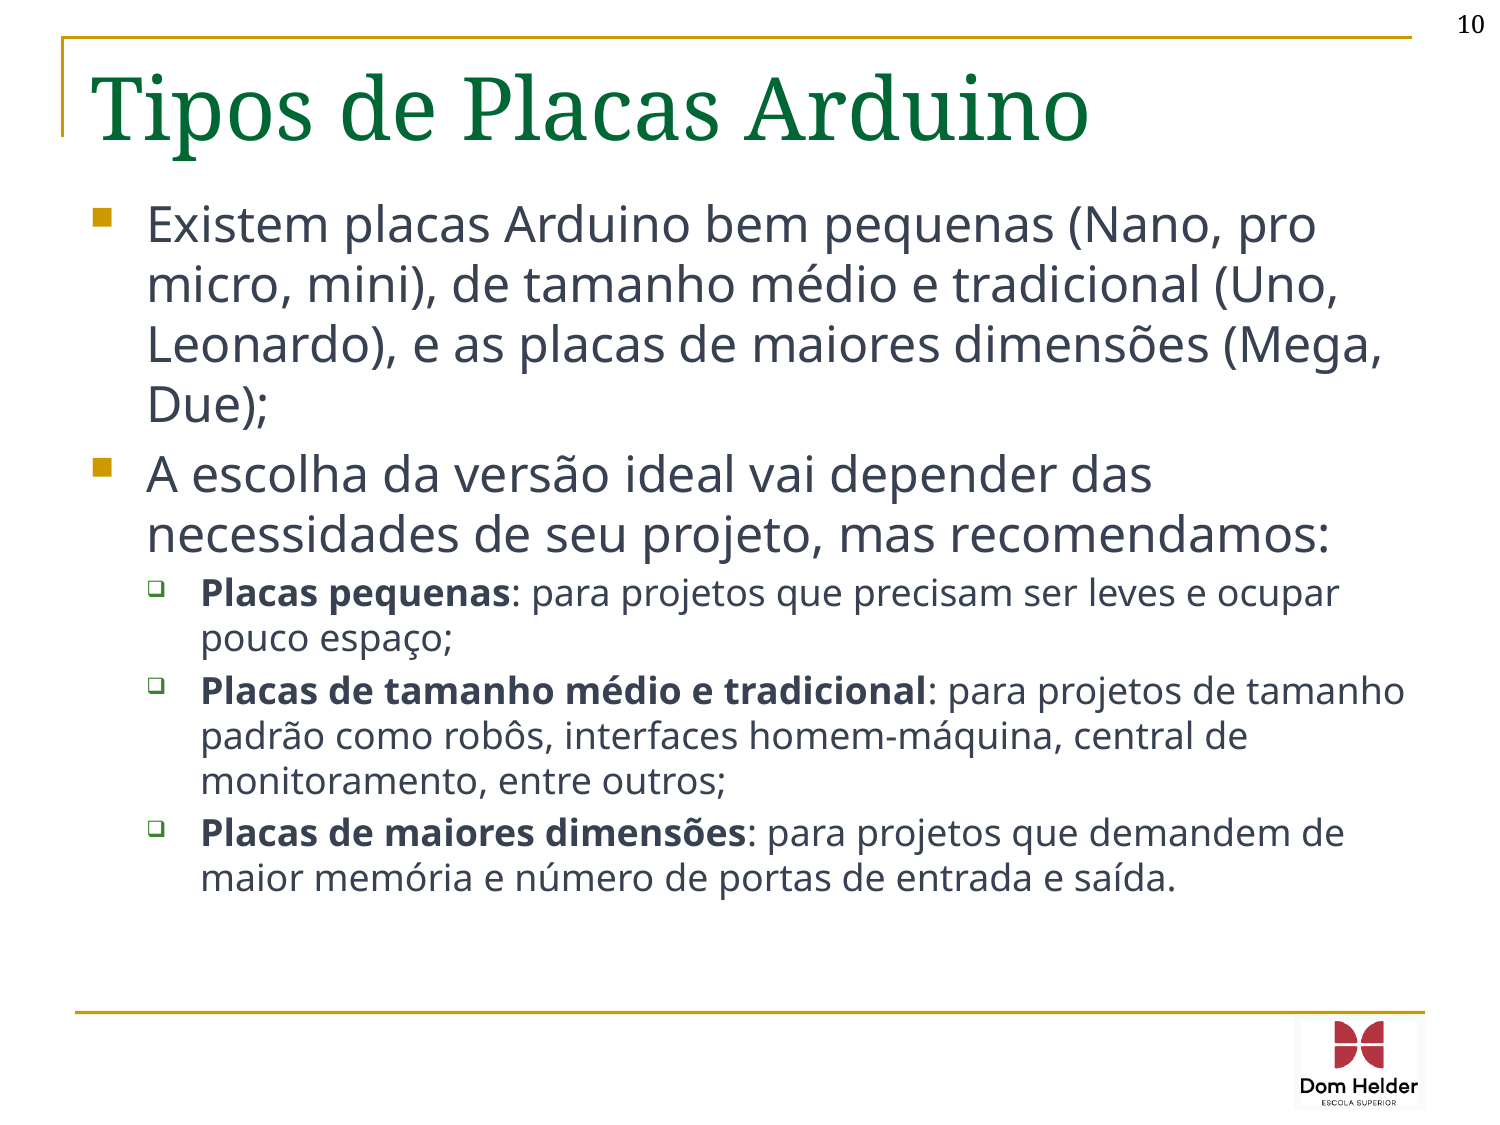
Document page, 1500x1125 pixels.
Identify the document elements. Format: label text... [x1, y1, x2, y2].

title Tipos de Placas Arduino [75, 45, 1425, 184]
slide_number 10 [1424, 0, 1500, 51]
picture [1293, 1015, 1425, 1110]
list Existem placas Arduino bem pequenas (Nano, pro micro, mini), de tamanho médio e tradicional (Uno, Leonardo), e as placas de maiores dimensões (Mega, Due); A escolha da versão ideal vai depender das necessidades de seu projeto, mas recomendamos: Placas pequenas: para projetos que precisam ser leves e ocupar pouco espaço; Placas de tamanho médio e tradicional: para projetos de tamanho padrão como robôs, interfaces homem-máquina, central de monitoramento, entre outros; Placas de maiores dimensões: para projetos que demandem de maior memória e número de portas de entrada e saída. [75, 184, 1425, 1006]
